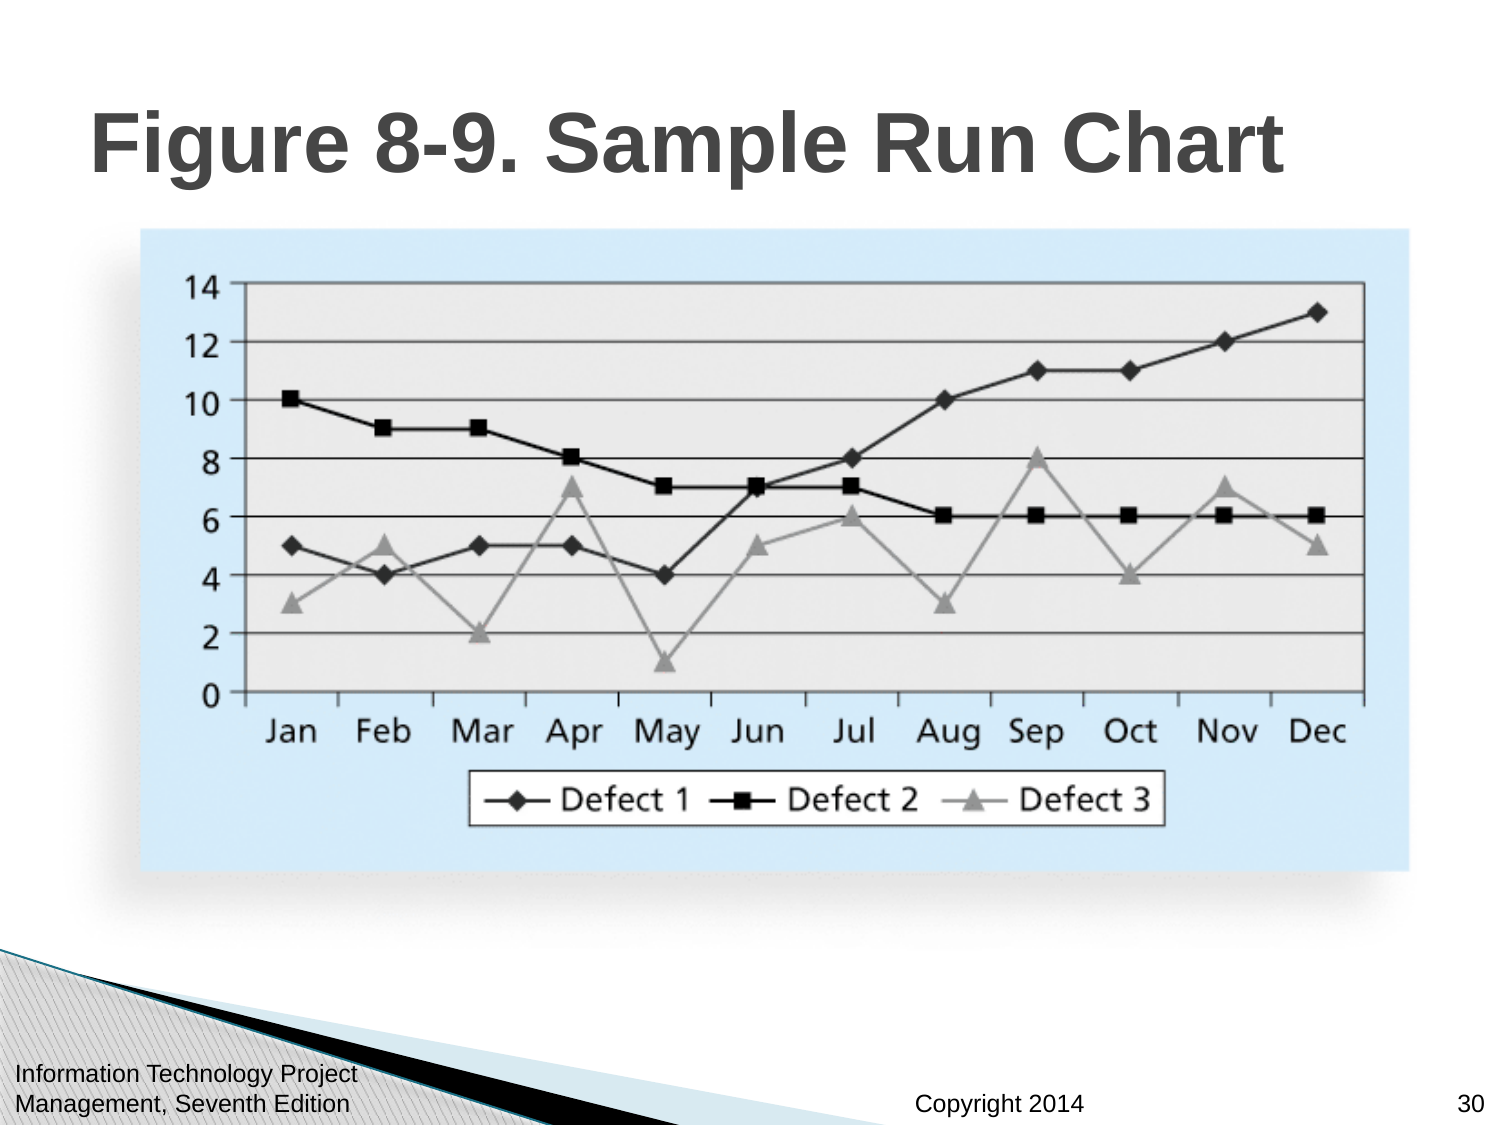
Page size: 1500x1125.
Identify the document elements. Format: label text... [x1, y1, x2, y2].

title Figure 8-9. Sample Run Chart [75, 45, 1425, 207]
footer Information Technology Project Management, Seventh Edition [0, 1065, 425, 1125]
picture [49, 207, 1433, 963]
slide_number 30 [1408, 1065, 1500, 1125]
